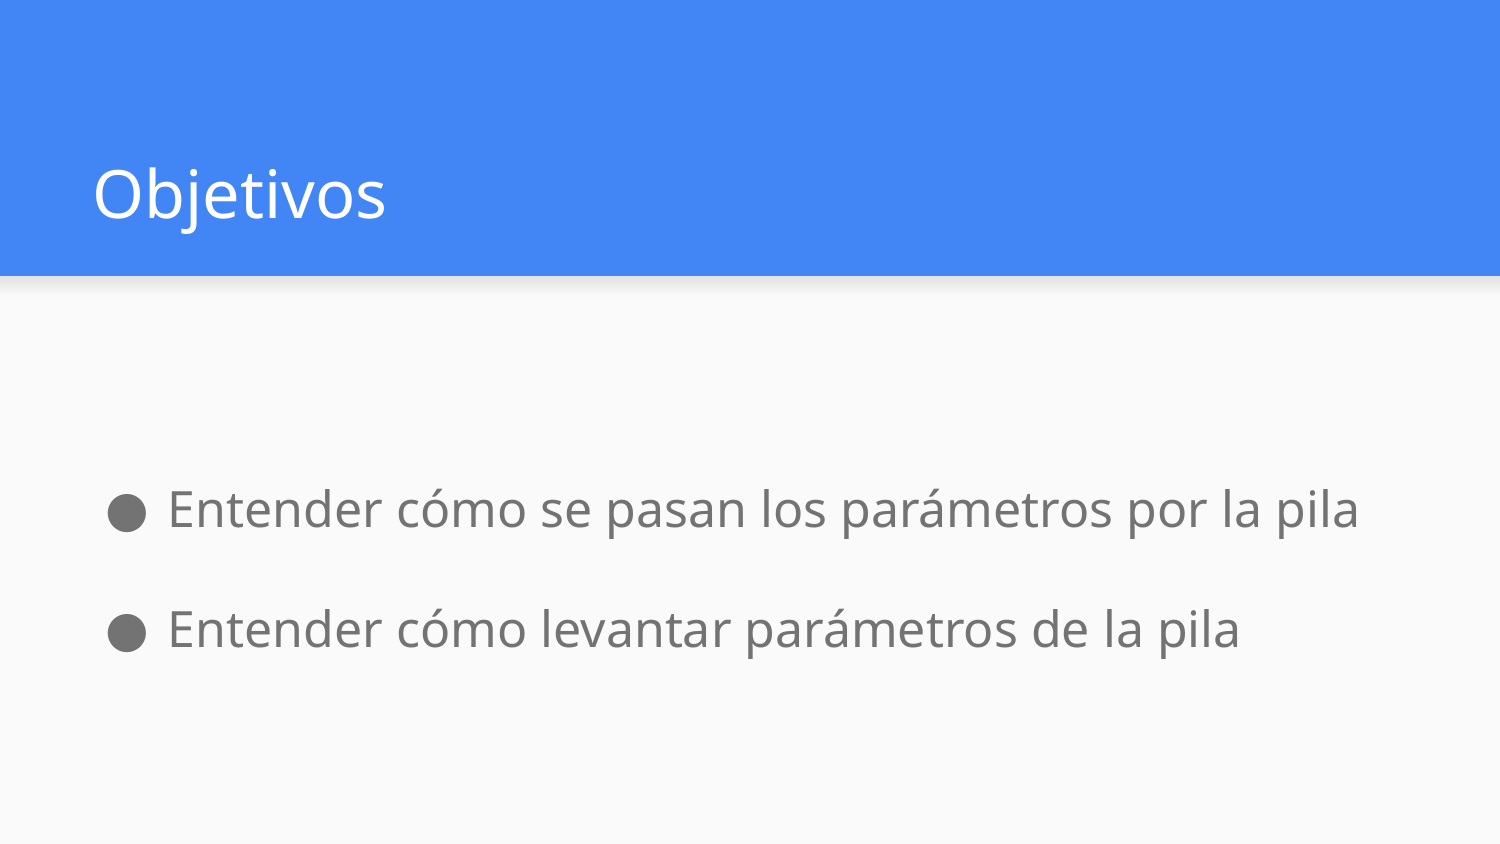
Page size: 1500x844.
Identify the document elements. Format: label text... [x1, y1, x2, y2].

title Objetivos [77, 121, 1427, 248]
list Entender cómo se pasan los parámetros por la pila Entender cómo levantar parámetros de la pila [77, 314, 1427, 760]
